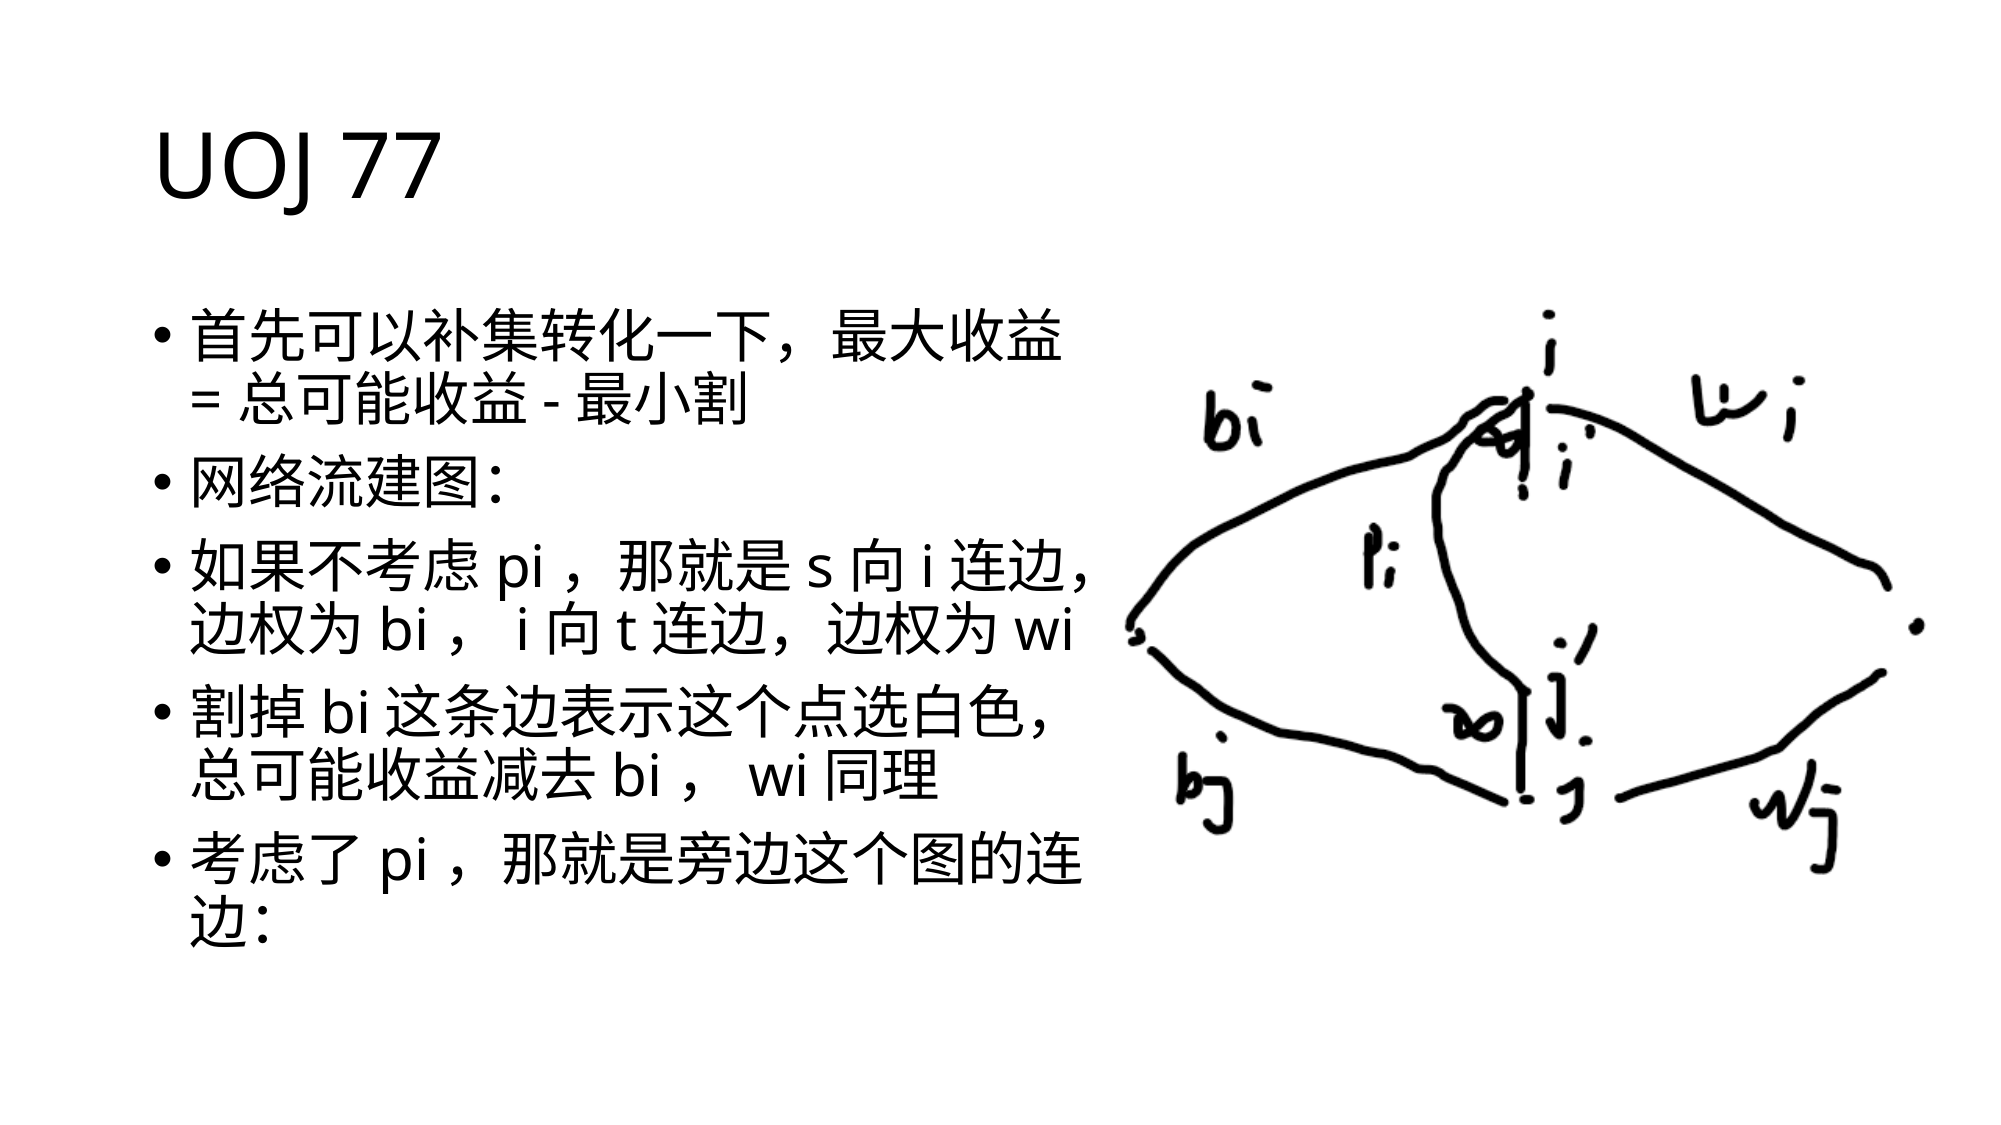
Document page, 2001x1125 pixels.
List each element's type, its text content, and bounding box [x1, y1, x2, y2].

list 首先可以补集转化一下，最大收益=总可能收益-最小割 网络流建图： 如果不考虑pi，那就是s向i连边，边权为bi，i向t连边，边权为wi 割掉bi这条边表示这个点选白色，总可能收益减去bi，wi同理 考虑了pi，那就是旁边这个图的连边： [137, 299, 1109, 1014]
title UOJ 77 [137, 59, 1863, 278]
picture [1096, 277, 1944, 936]
